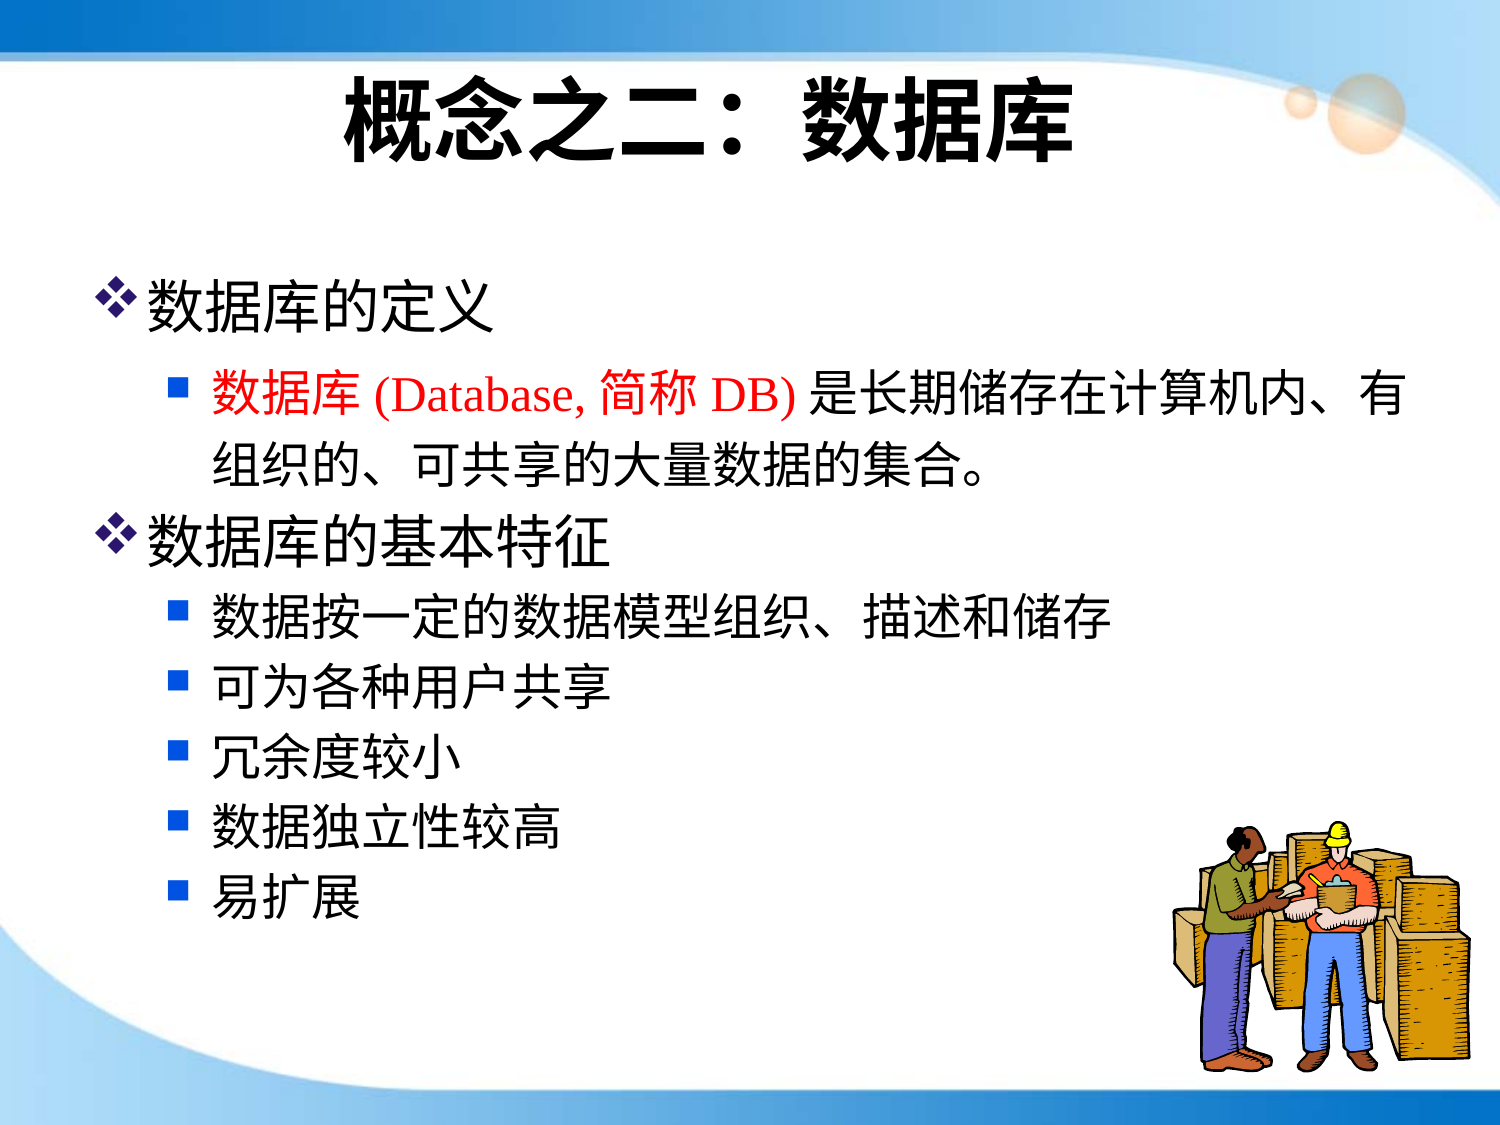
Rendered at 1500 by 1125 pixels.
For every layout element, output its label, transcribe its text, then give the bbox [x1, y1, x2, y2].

list 数据库的定义 数据库(Database,简称DB)是长期储存在计算机内、有组织的、可共享的大量数据的集合。 数据库的基本特征 数据按一定的数据模型组织、描述和储存 可为各种用户共享 冗余度较小 数据独立性较高 易扩展 [74, 262, 1426, 1006]
title 概念之二：数据库 [34, 23, 1385, 212]
picture [0, 0, 1500, 1125]
